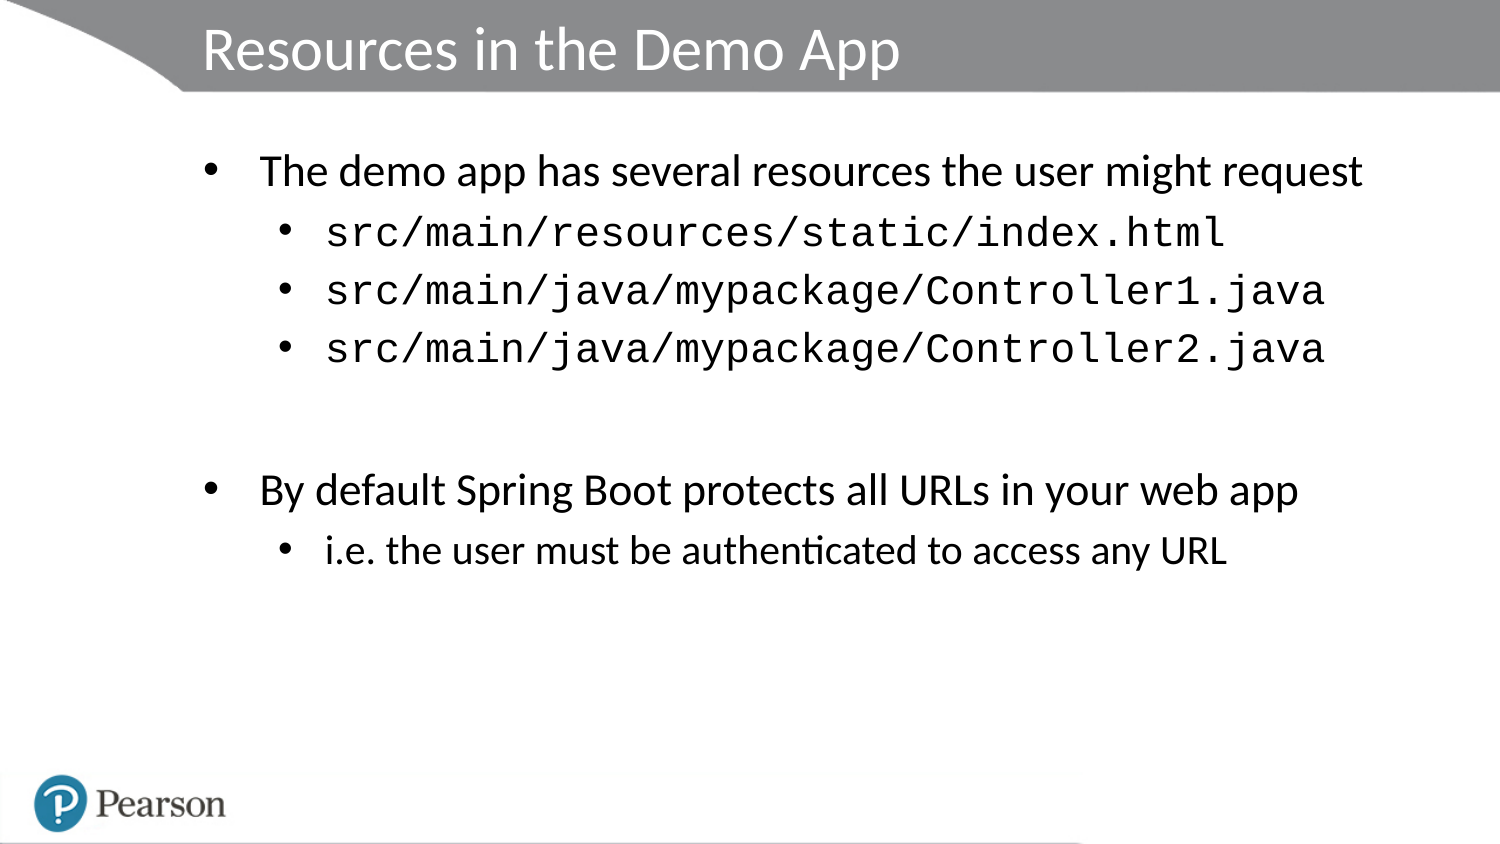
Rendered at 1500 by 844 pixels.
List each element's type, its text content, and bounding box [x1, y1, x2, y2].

list The demo app has several resources the user might request src/main/resources/static/index.html src/main/java/mypackage/Controller1.java src/main/java/mypackage/Controller2.java By default Spring Boot protects all URLs in your web app i.e. the user must be authenticated to access any URL [188, 133, 1425, 716]
title Resources in the Demo App [187, 0, 1426, 93]
picture [0, 0, 1500, 844]
